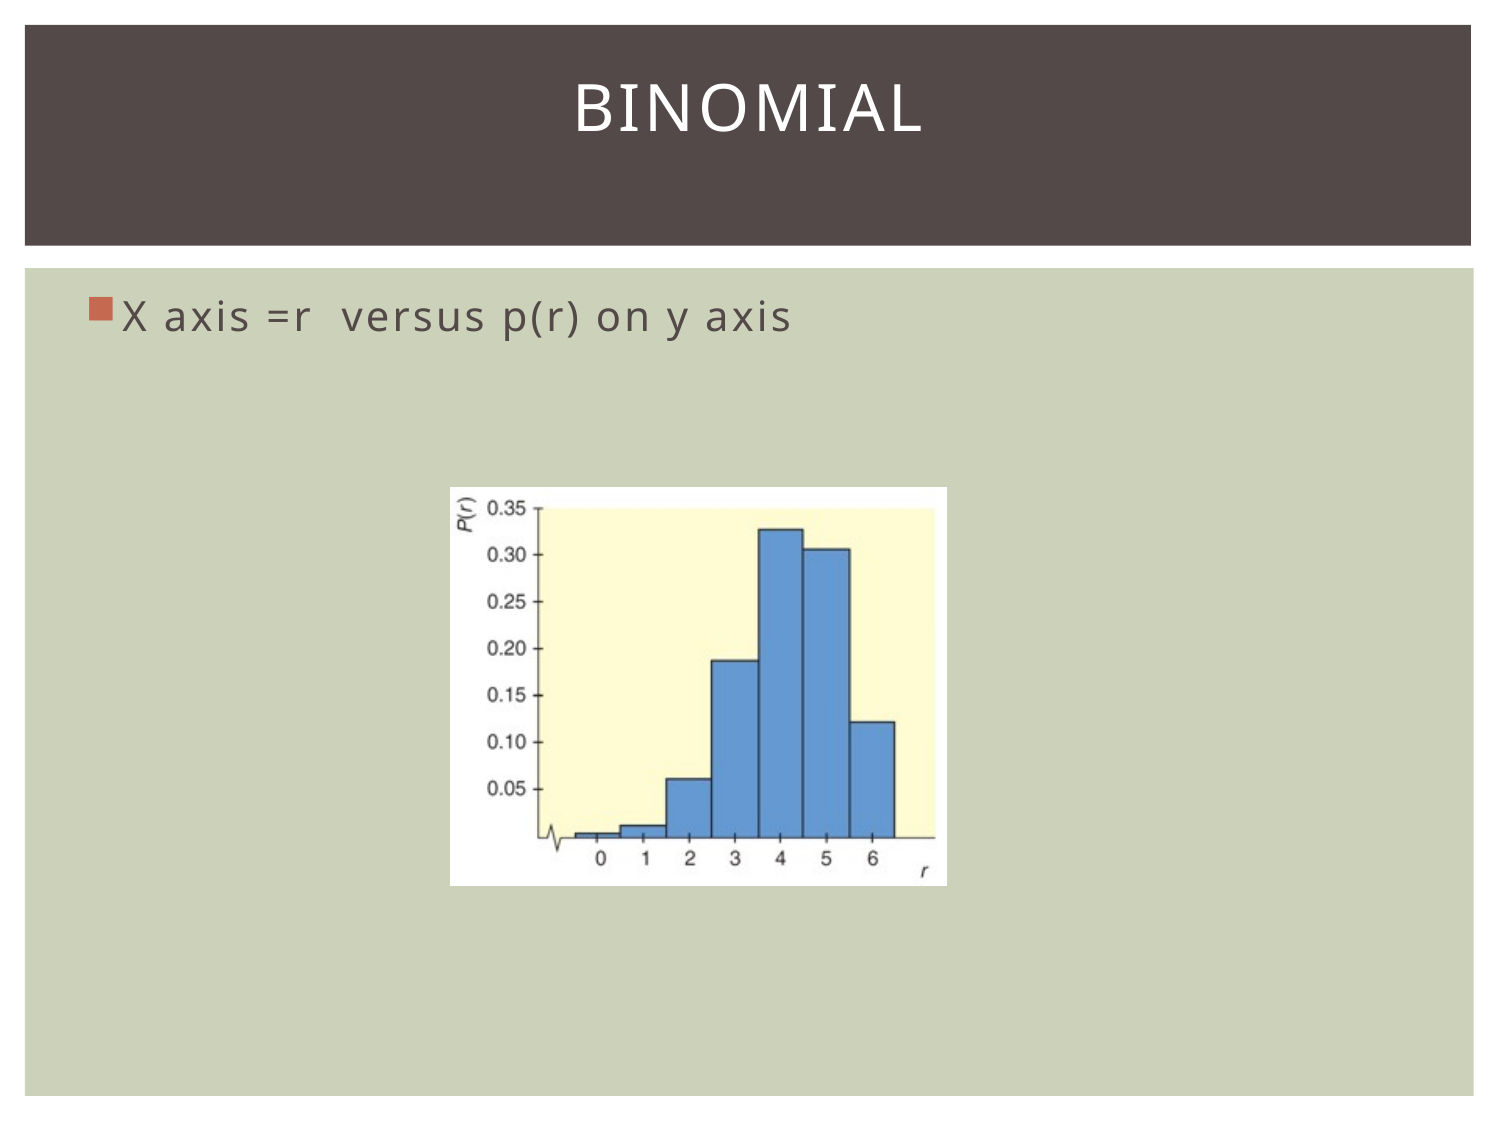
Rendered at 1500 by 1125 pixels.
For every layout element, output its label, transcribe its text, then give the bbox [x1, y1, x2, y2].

list X axis =r versus p(r) on y axis [62, 281, 1442, 1005]
picture [449, 487, 948, 887]
title Binomial [62, 58, 1438, 232]
